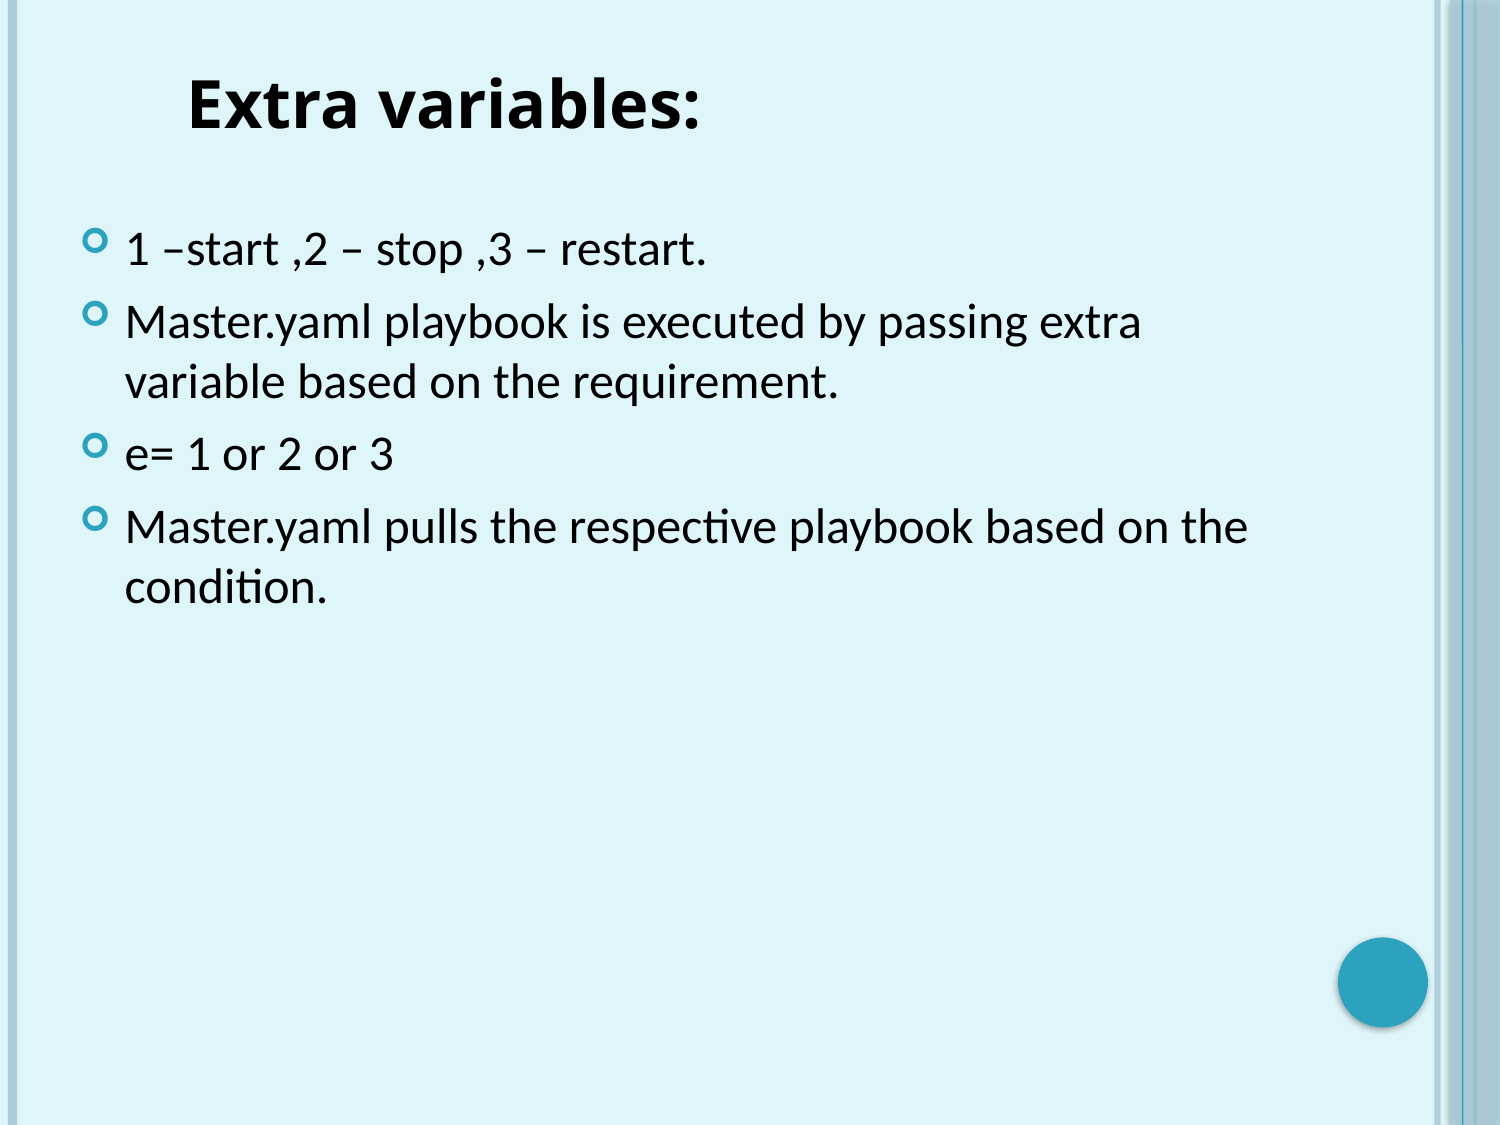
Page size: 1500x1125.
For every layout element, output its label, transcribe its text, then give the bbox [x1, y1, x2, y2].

list 1 –start ,2 – stop ,3 – restart. Master.yaml playbook is executed by passing extra variable based on the requirement. e= 1 or 2 or 3 Master.yaml pulls the respective playbook based on the condition. [64, 208, 1290, 1008]
text_box Extra variables: [172, 54, 717, 150]
